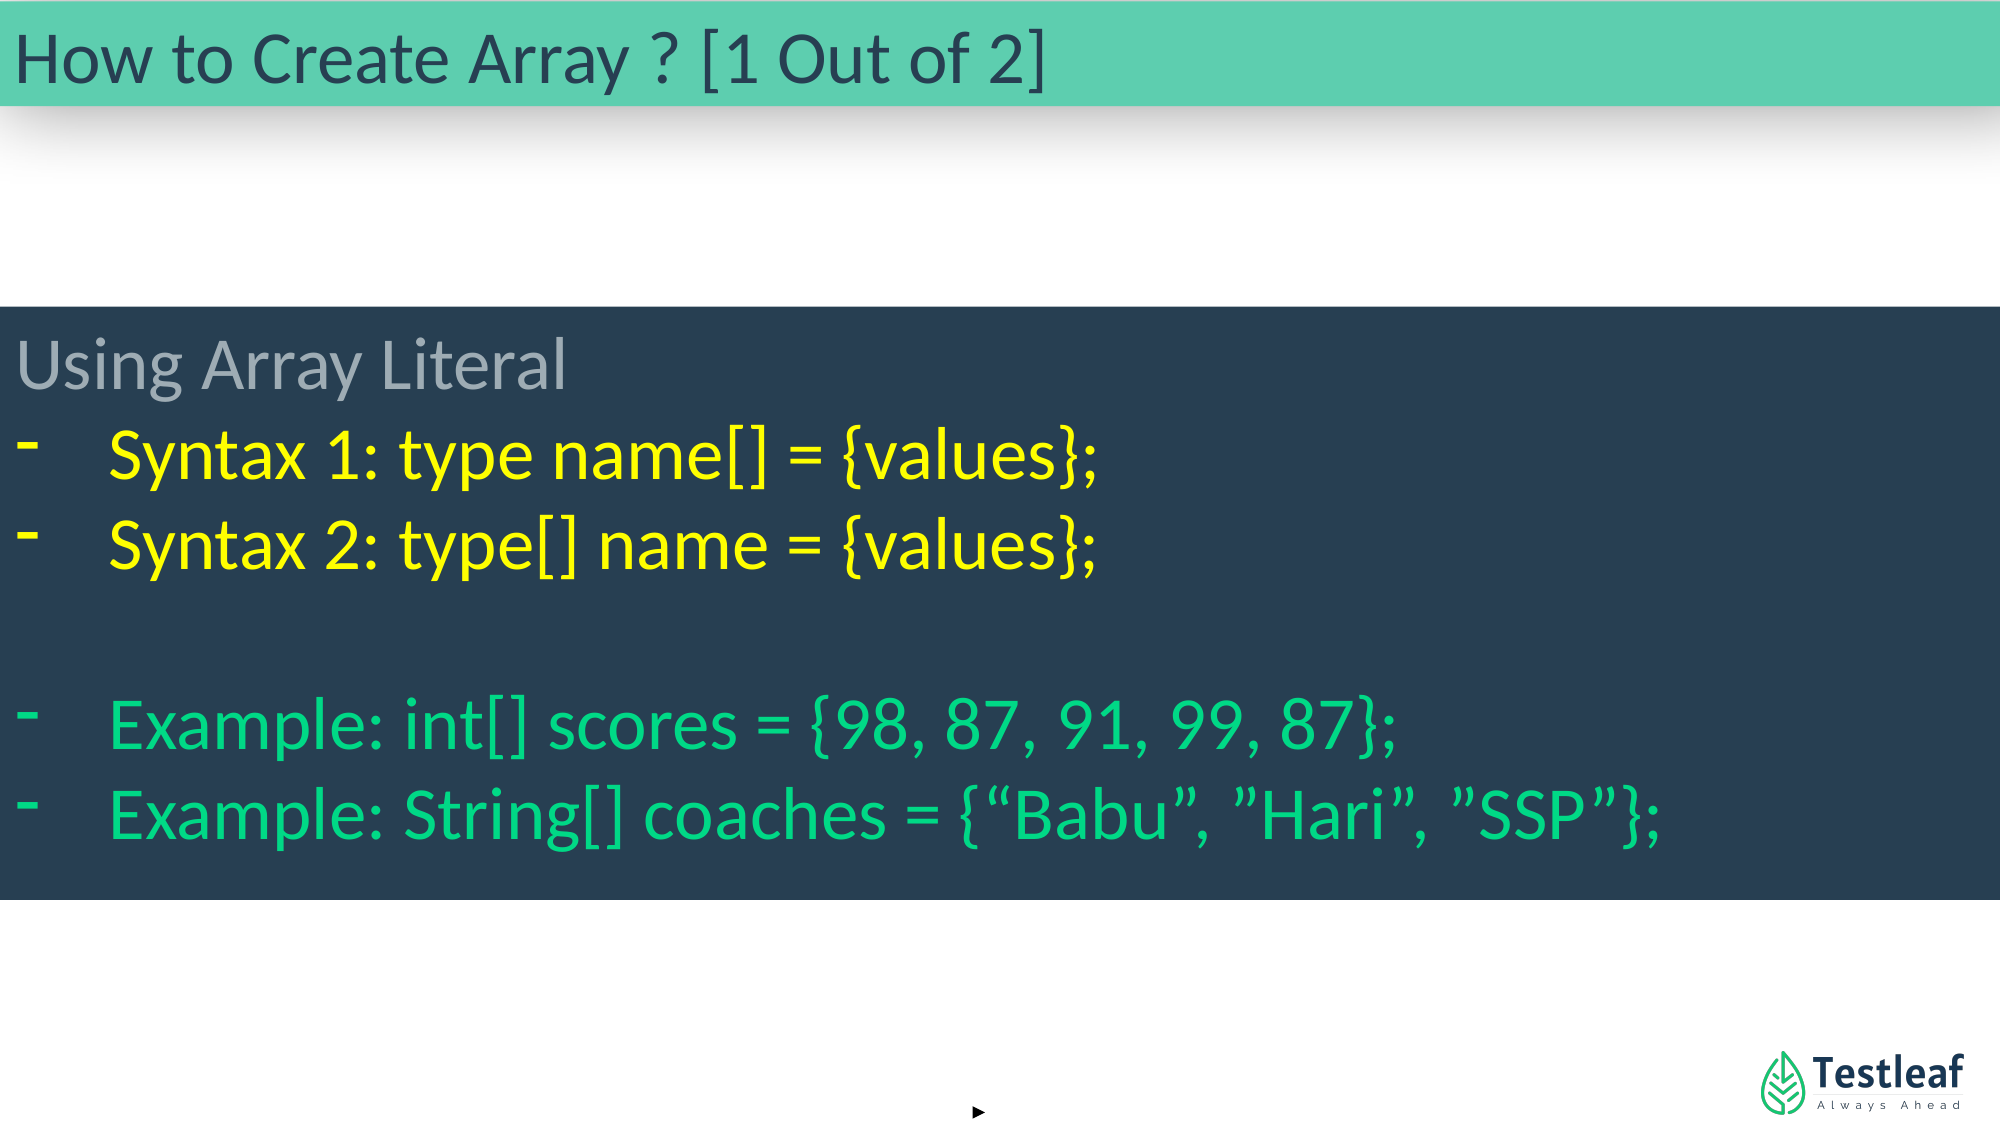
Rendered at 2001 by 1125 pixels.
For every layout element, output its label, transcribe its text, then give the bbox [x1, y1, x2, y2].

text_box Using Array Literal Syntax 1: type name[] = {values}; Syntax 2: type[] name = {values}; Example: int[] scores = {98, 87, 91, 99, 87}; Example: String[] coaches = {“Babu”, ”Hari”, ”SSP”}; [0, 306, 2000, 900]
text_box How to Create Array ? [1 Out of 2] [0, 1, 2000, 107]
picture [1761, 1051, 1964, 1115]
